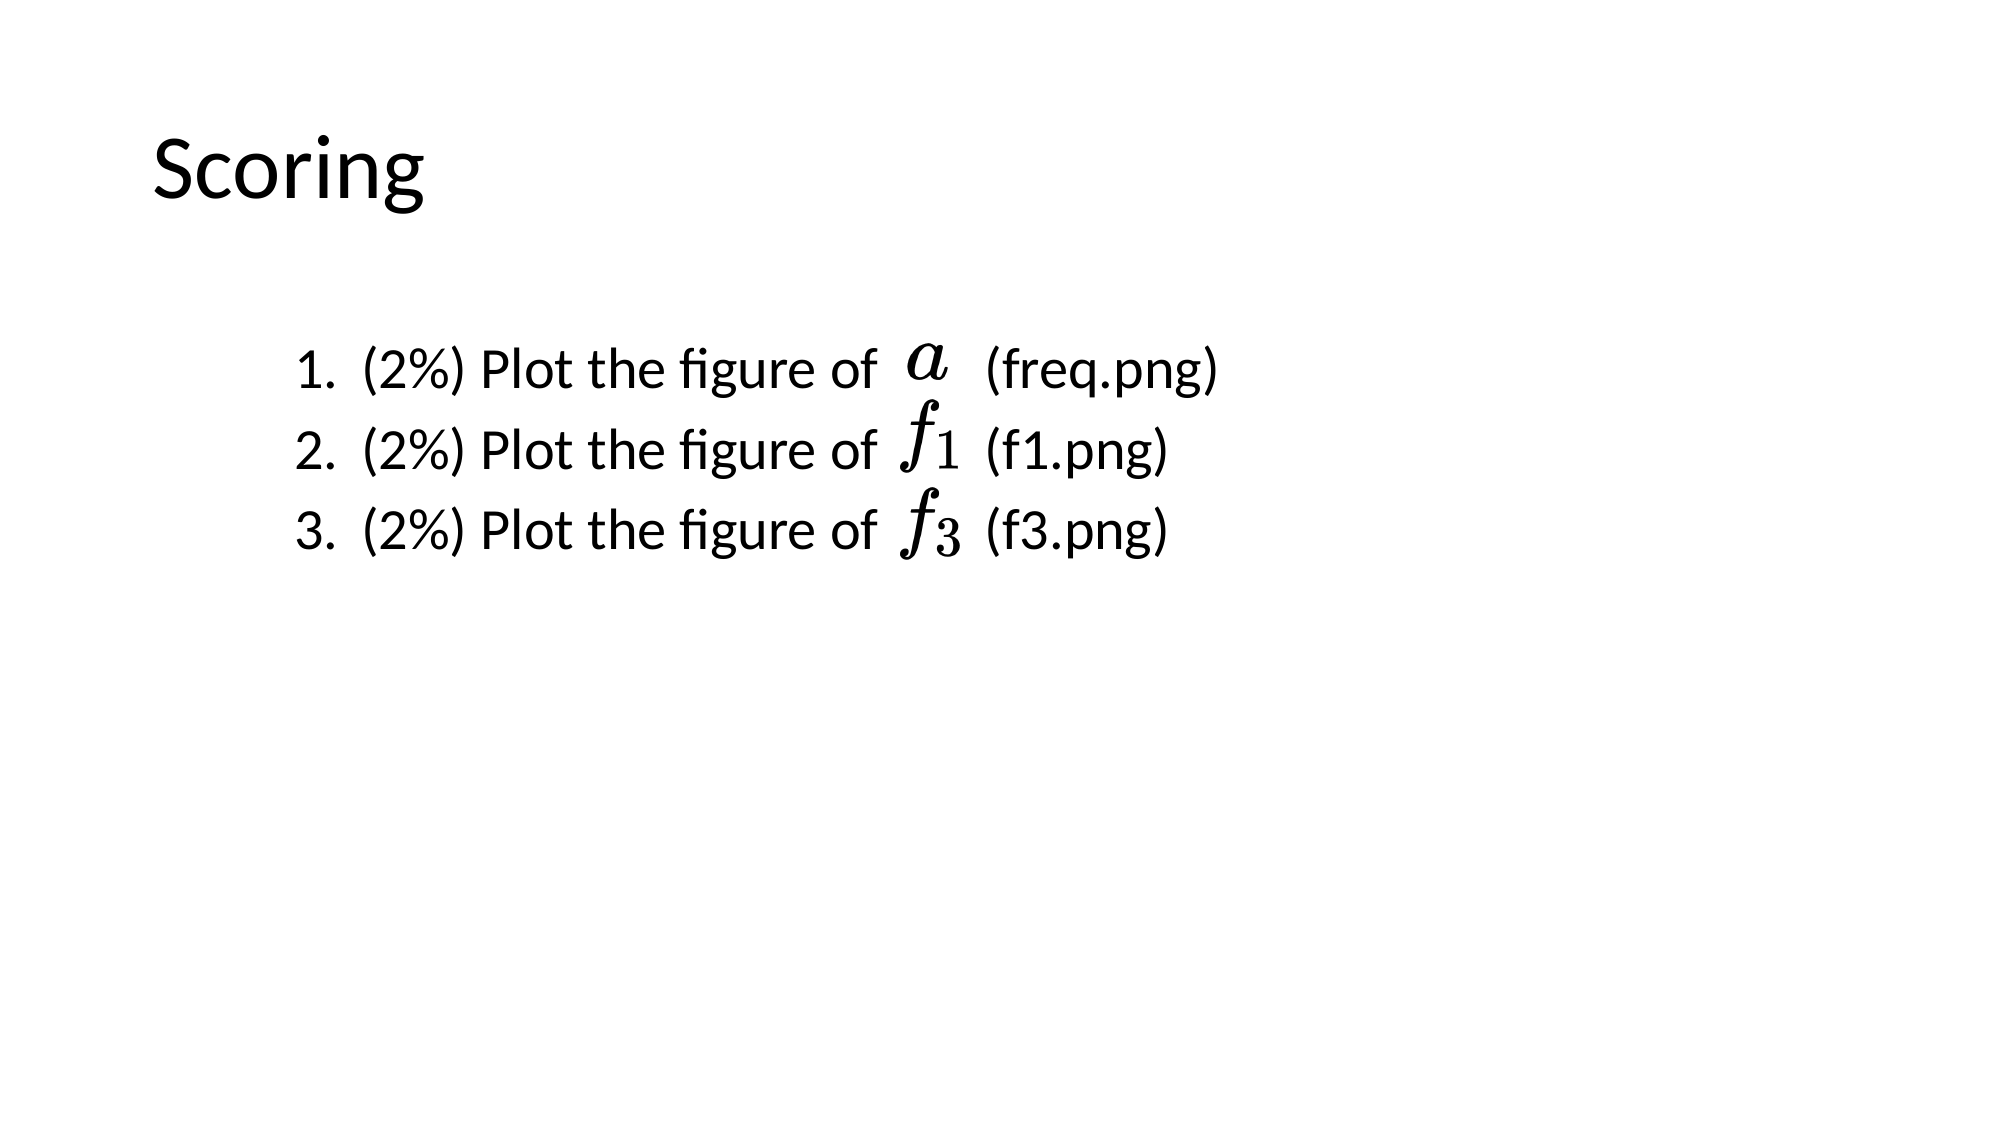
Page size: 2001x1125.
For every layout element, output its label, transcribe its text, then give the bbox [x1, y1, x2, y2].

title Scoring [137, 59, 1863, 278]
picture [899, 399, 958, 473]
picture [907, 343, 948, 380]
text_box (2%) Plot the figure of (freq.png) (2%) Plot the figure of (f1.png) (2%) Plot the figure of (f3.png) [271, 305, 1335, 684]
picture [899, 487, 960, 560]
